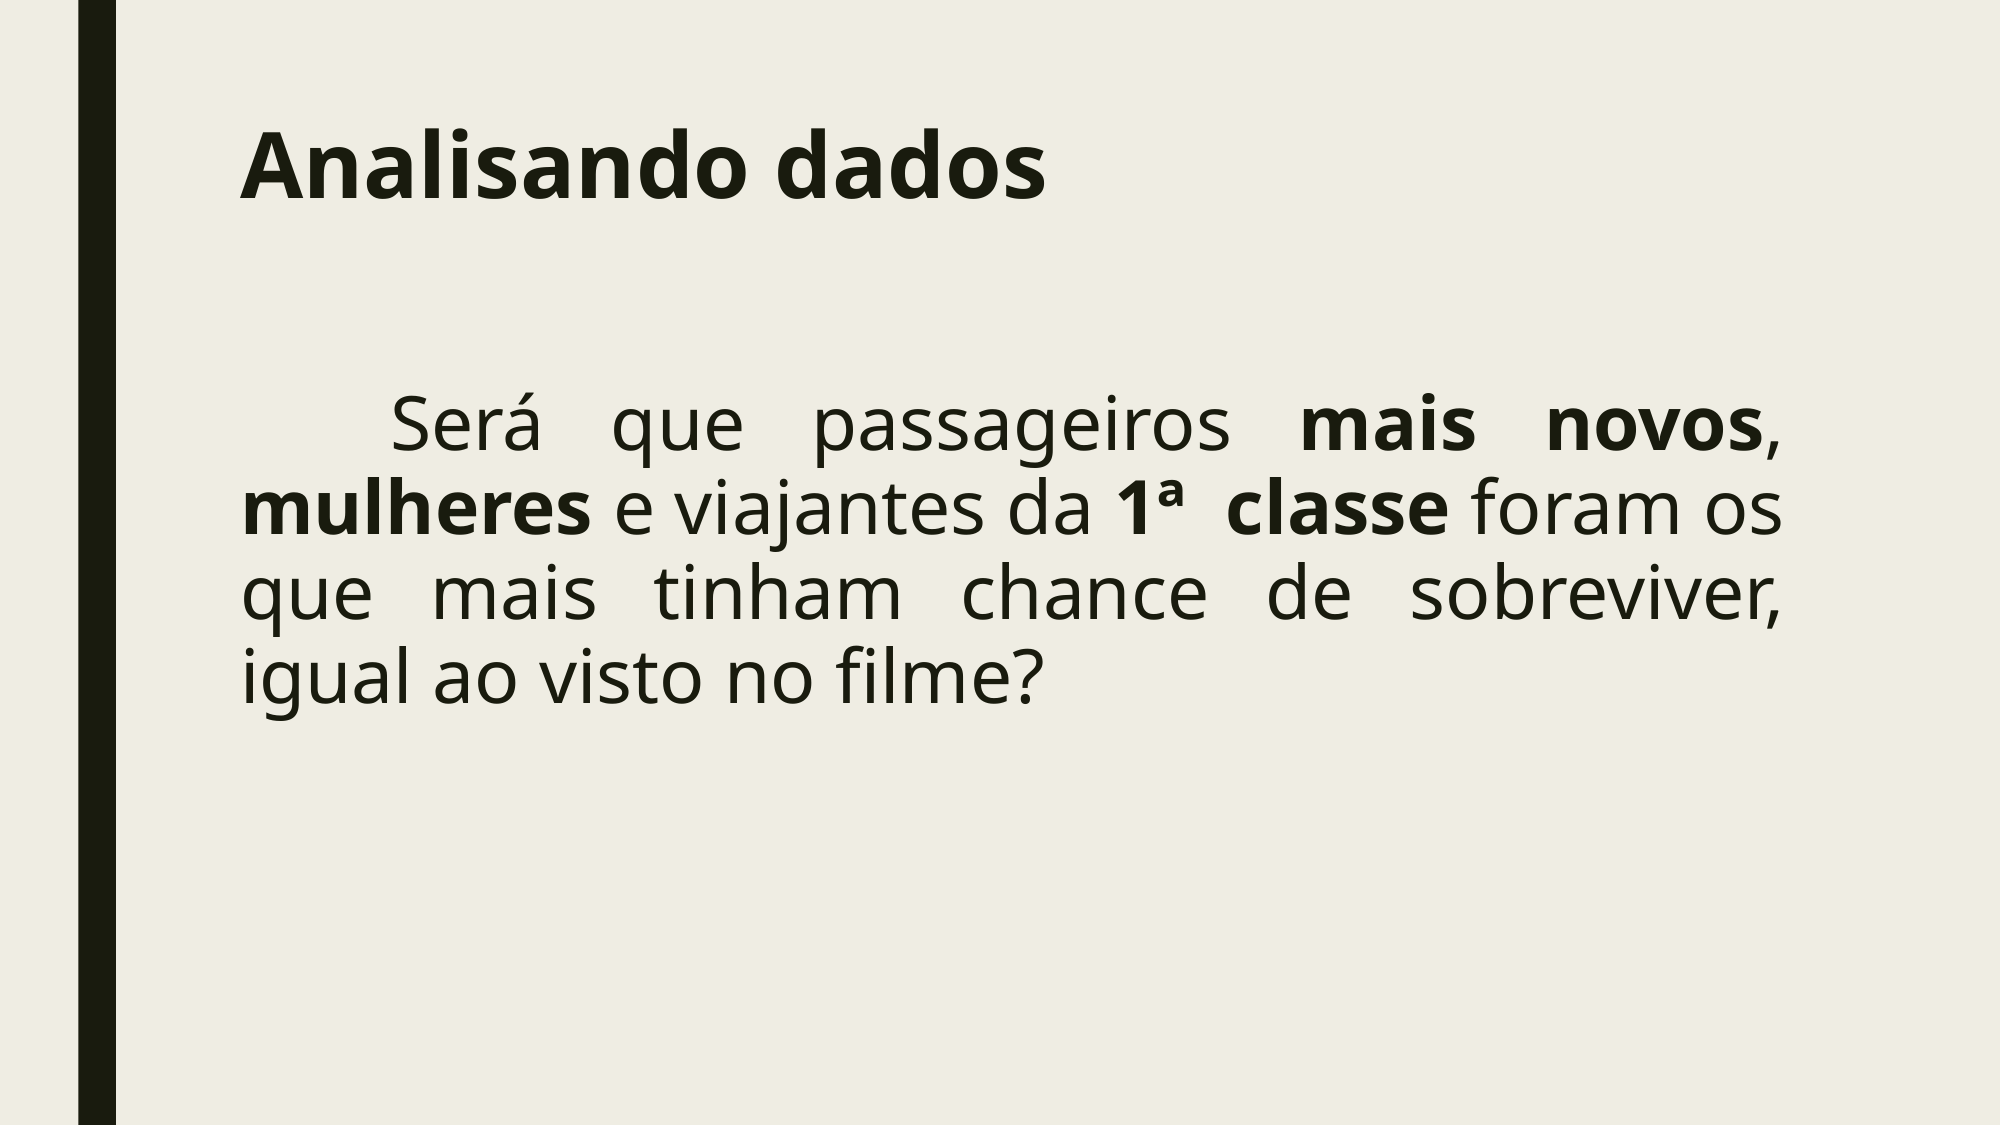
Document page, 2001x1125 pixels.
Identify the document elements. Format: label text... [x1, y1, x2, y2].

title Analisando dados [225, 112, 1800, 269]
list Será que passageiros mais novos, mulheres e viajantes da 1ª classe foram os que mais tinham chance de sobreviver, igual ao visto no filme? [225, 375, 1800, 963]
